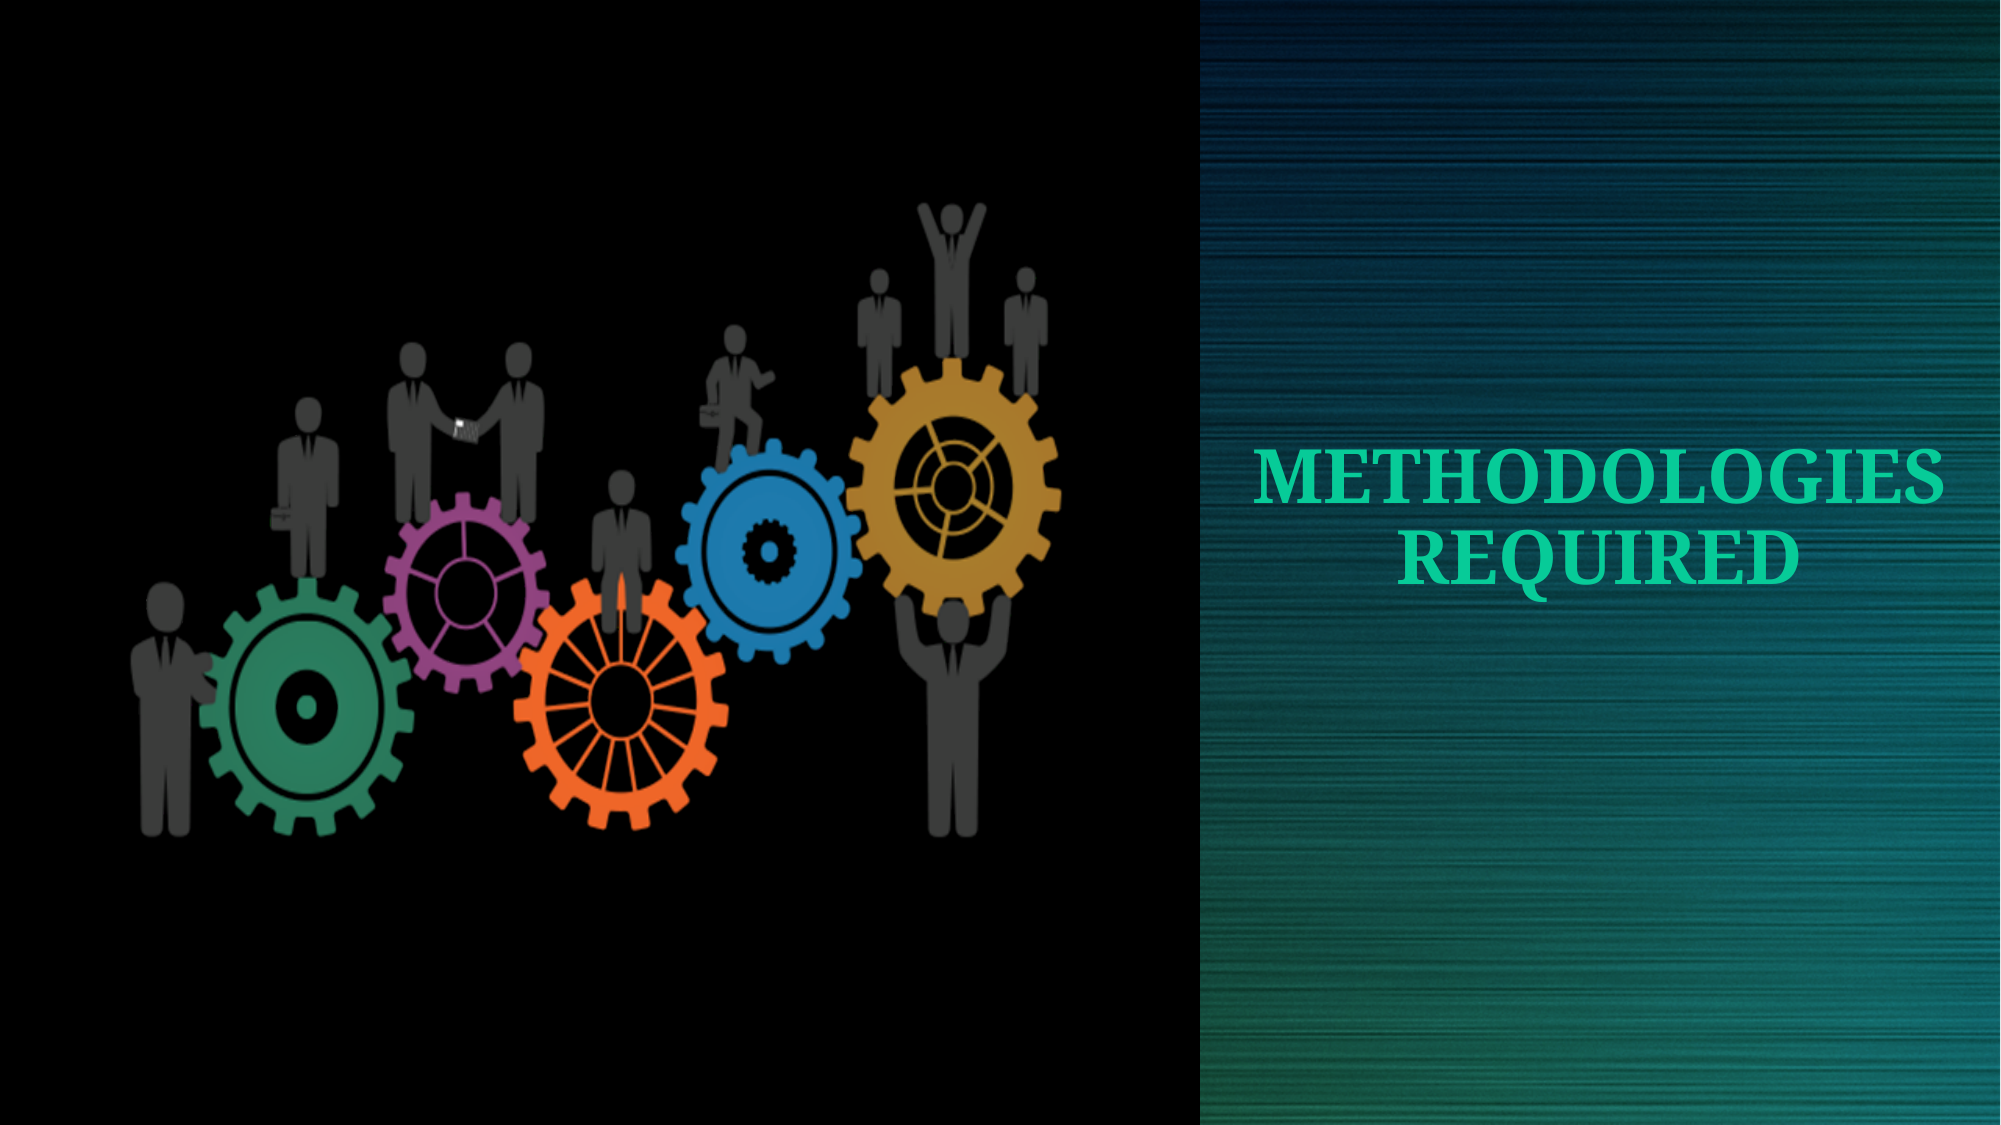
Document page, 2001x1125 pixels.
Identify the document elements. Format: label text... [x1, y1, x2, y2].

title METHODOLOGIES REQUIRED [1167, 392, 2000, 648]
picture [25, 176, 1167, 863]
picture [1200, 0, 2001, 1125]
